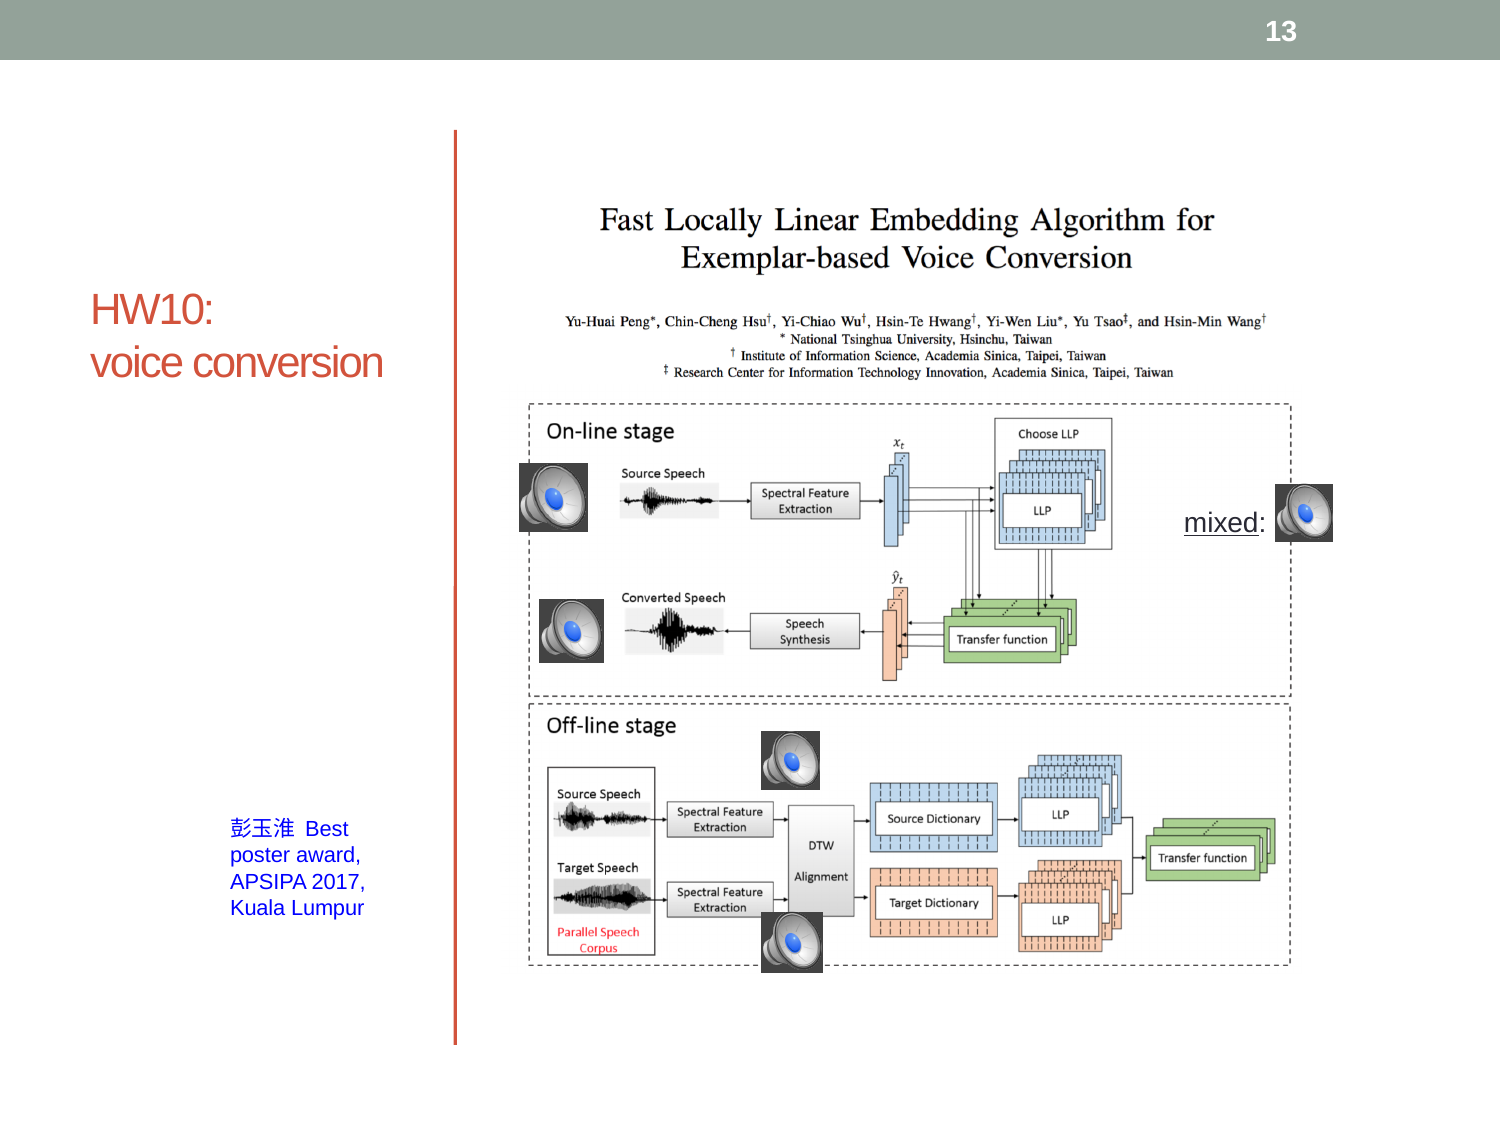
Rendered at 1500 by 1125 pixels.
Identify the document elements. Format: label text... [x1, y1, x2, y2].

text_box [517, 462, 605, 665]
title HW10: voice conversion [75, 238, 445, 394]
slide_number 13 [1250, 3, 1425, 57]
picture [538, 186, 1303, 382]
picture [501, 383, 1335, 975]
text_box 彭玉淮 Best poster award, APSIPA 2017, Kuala Lumpur [215, 807, 426, 927]
